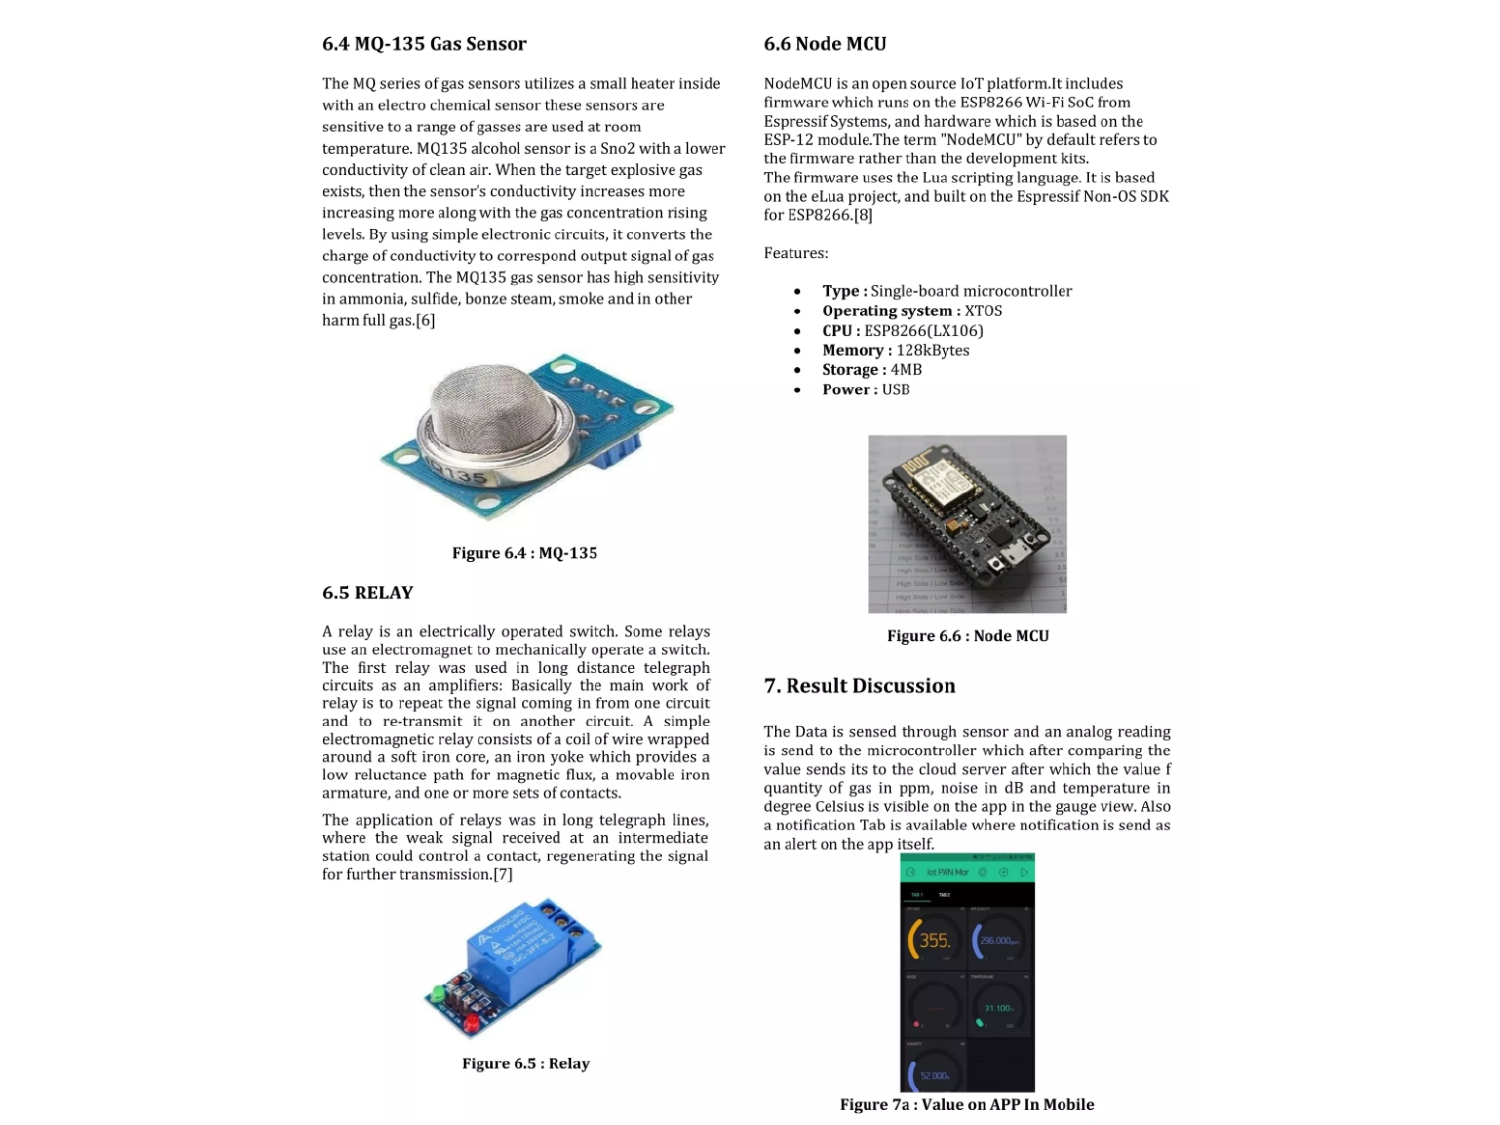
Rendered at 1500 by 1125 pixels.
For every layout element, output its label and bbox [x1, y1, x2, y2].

picture [302, 8, 1197, 1125]
